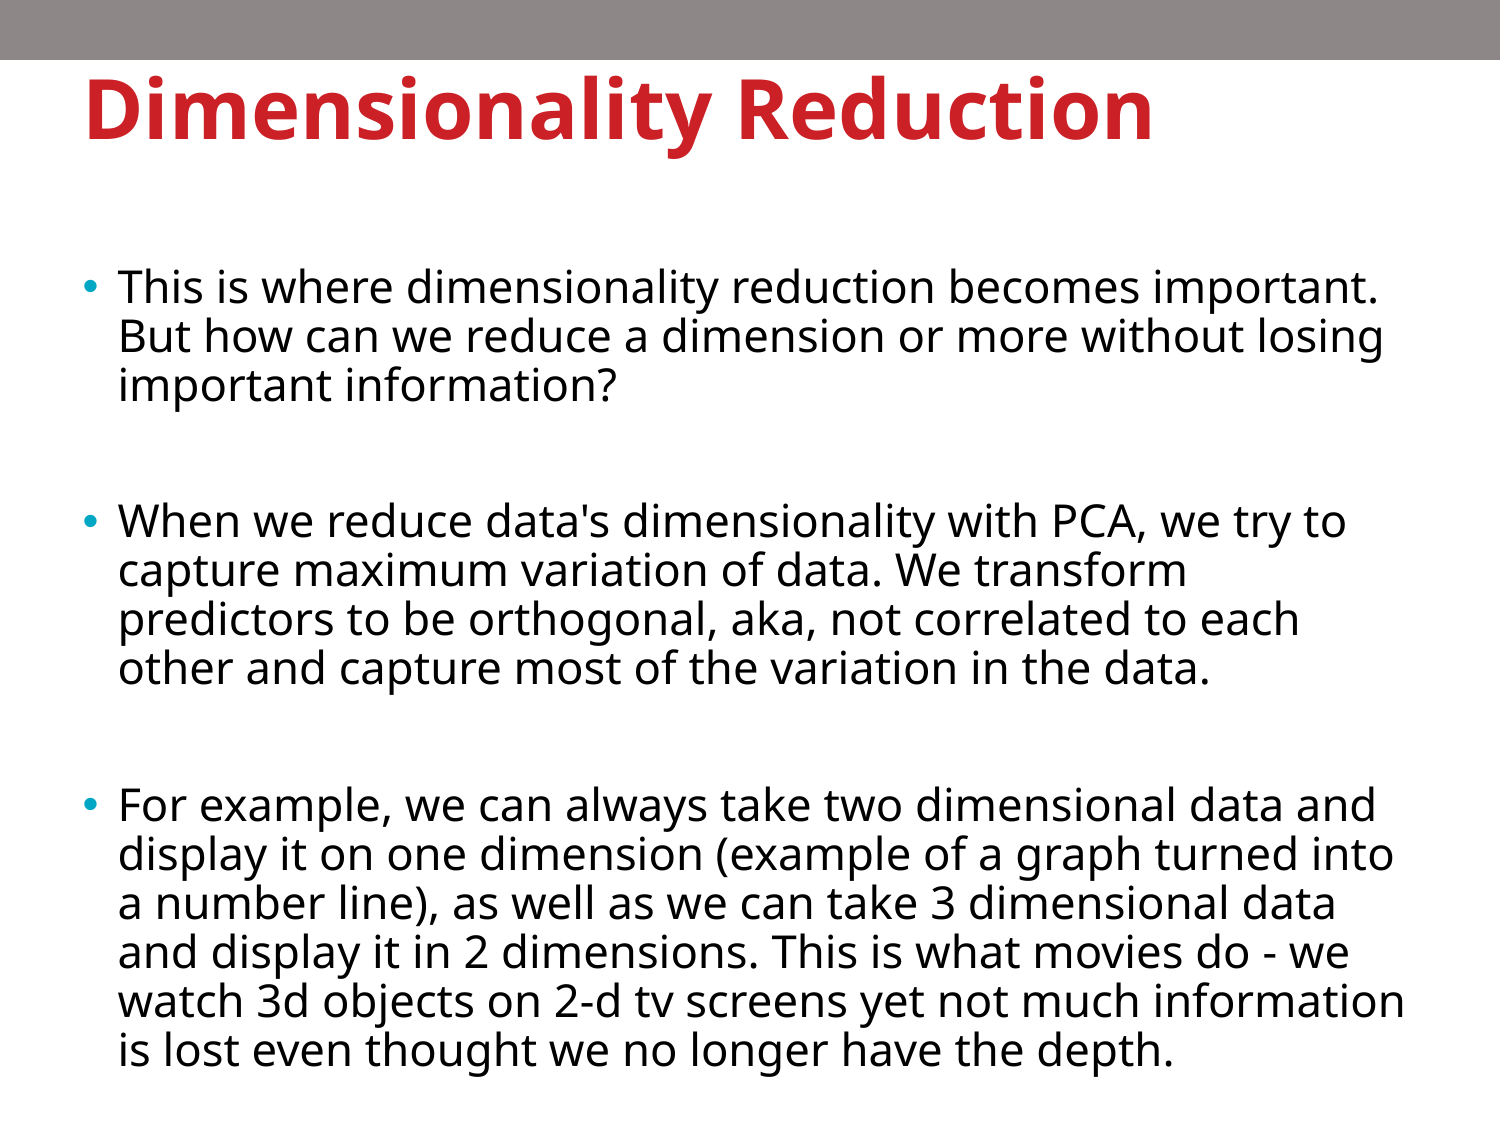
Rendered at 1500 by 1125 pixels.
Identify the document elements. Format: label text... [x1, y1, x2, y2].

title Dimensionality Reduction [75, 59, 1425, 167]
list This is where dimensionality reduction becomes important. But how can we reduce a dimension or more without losing important information? When we reduce data's dimensionality with PCA, we try to capture maximum variation of data. We transform predictors to be orthogonal, aka, not correlated to each other and capture most of the variation in the data. For example, we can always take two dimensional data and display it on one dimension (example of a graph turned into a number line), as well as we can take 3 dimensional data and display it in 2 dimensions. This is what movies do - we watch 3d objects on 2-d tv screens yet not much information is lost even thought we no longer have the depth. [75, 256, 1425, 1125]
